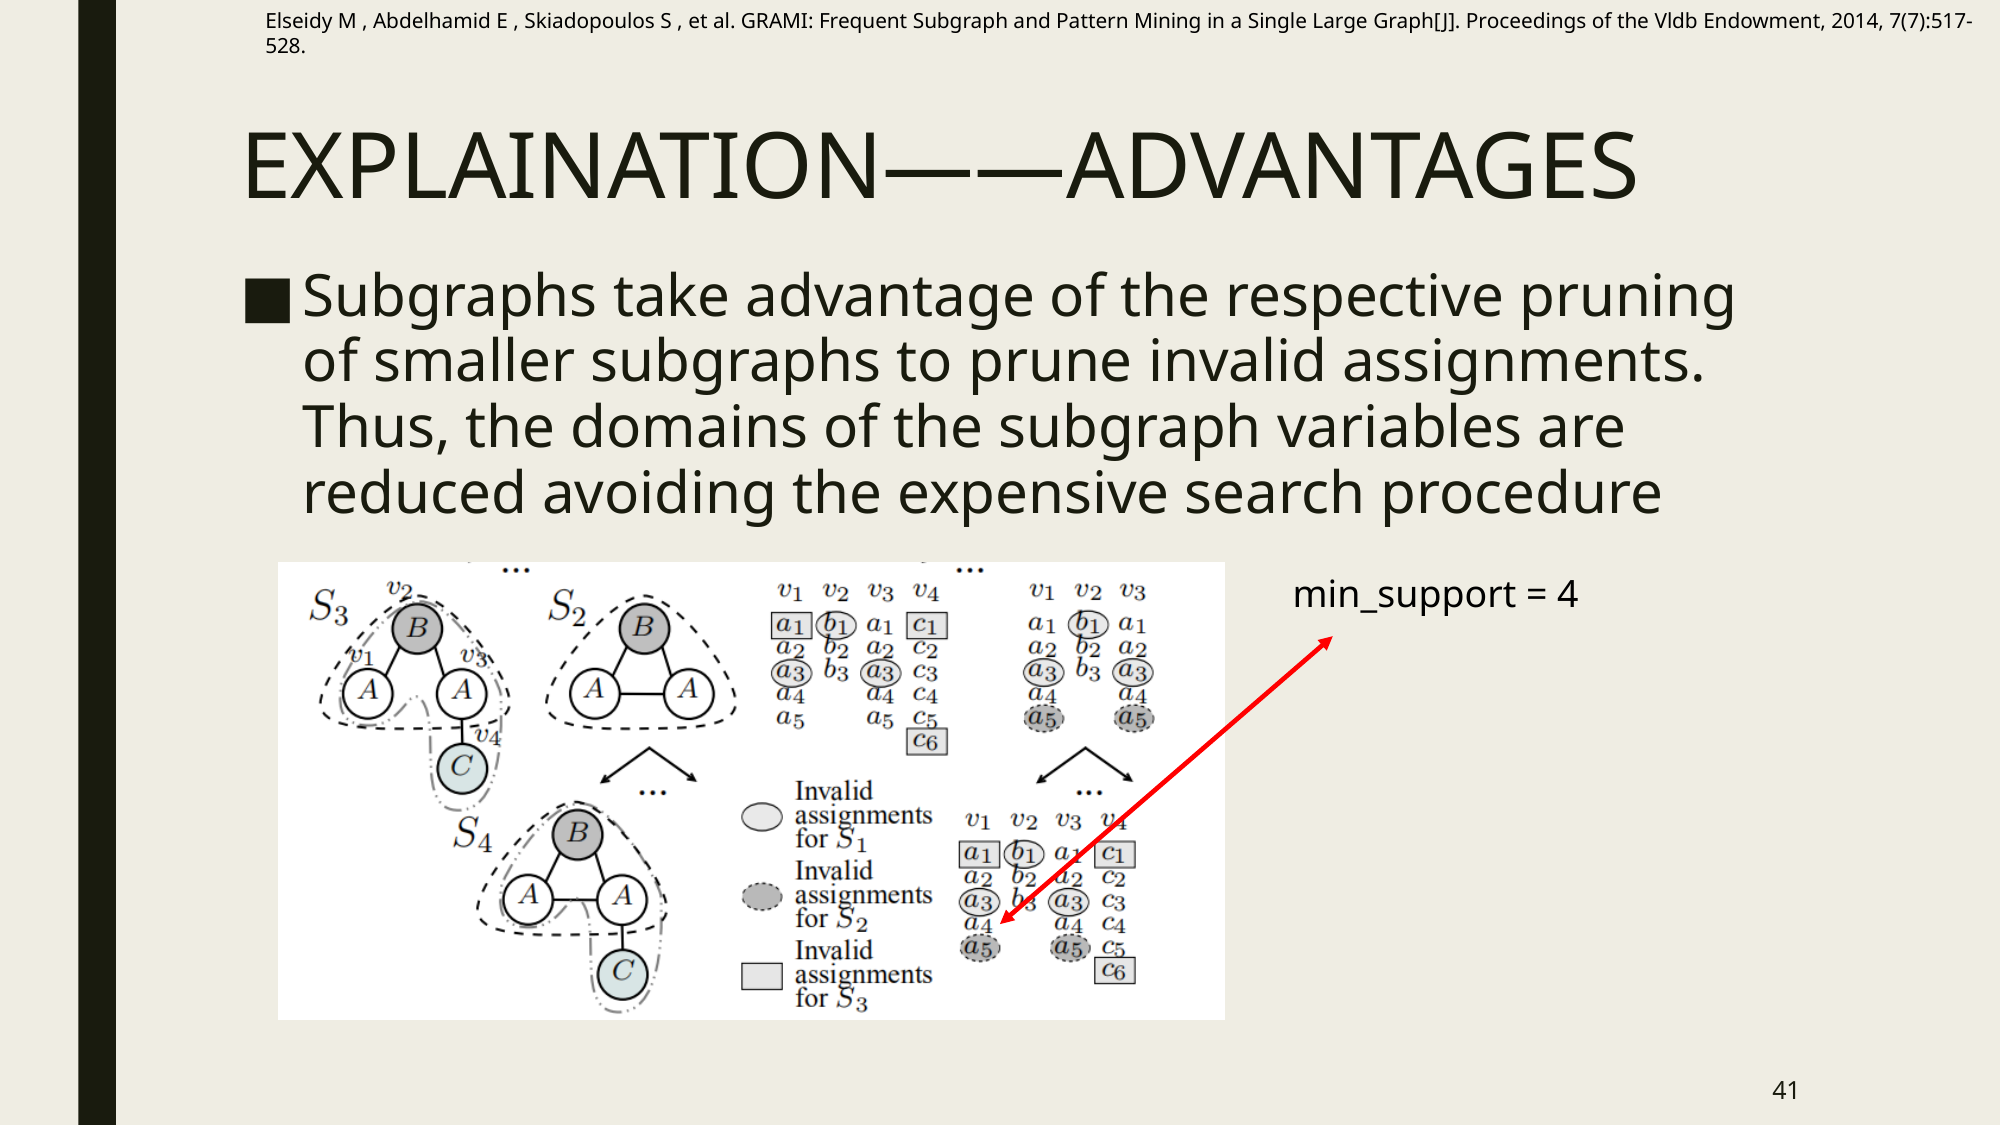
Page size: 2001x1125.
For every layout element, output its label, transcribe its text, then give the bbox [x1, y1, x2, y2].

text_box Elseidy M , Abdelhamid E , Skiadopoulos S , et al. GRAMI: Frequent Subgraph and Pattern Mining in a Single Large Graph[J]. Proceedings of the Vldb Endowment, 2014, 7(7):517-528. [250, 0, 2000, 65]
picture [278, 562, 1225, 1020]
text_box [999, 636, 1333, 925]
list Subgraphs take advantage of the respective pruning of smaller subgraphs to prune invalid assignments. Thus, the domains of the subgraph variables are reduced avoiding the expensive search procedure [225, 256, 1800, 844]
text_box min_support = 4 [1277, 562, 1658, 623]
slide_number 41 [1553, 1058, 1816, 1125]
title EXPLAINATION——ADVANTAGES [225, 112, 1800, 256]
